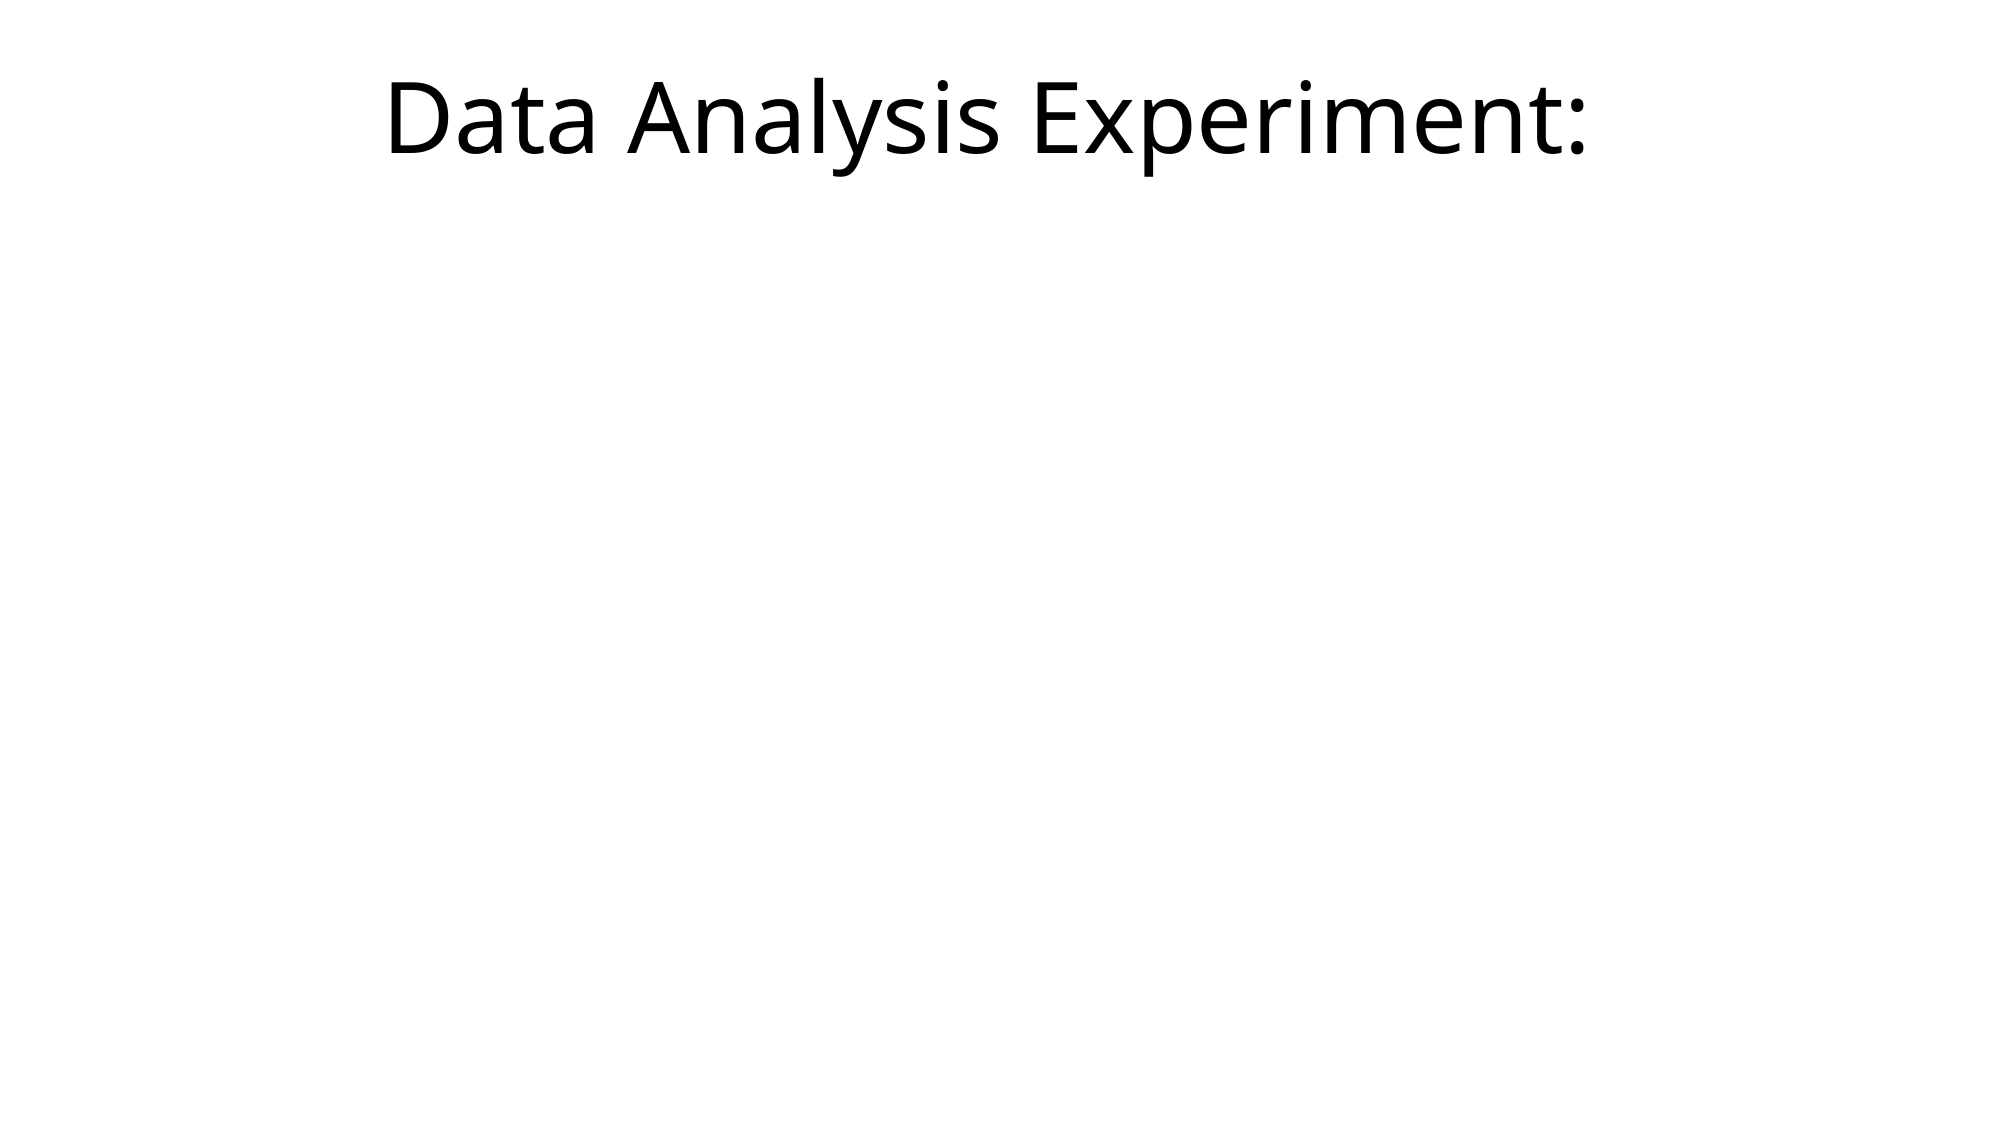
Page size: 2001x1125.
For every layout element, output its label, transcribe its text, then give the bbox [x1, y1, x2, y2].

title Data Analysis Experiment: [137, 59, 1863, 292]
